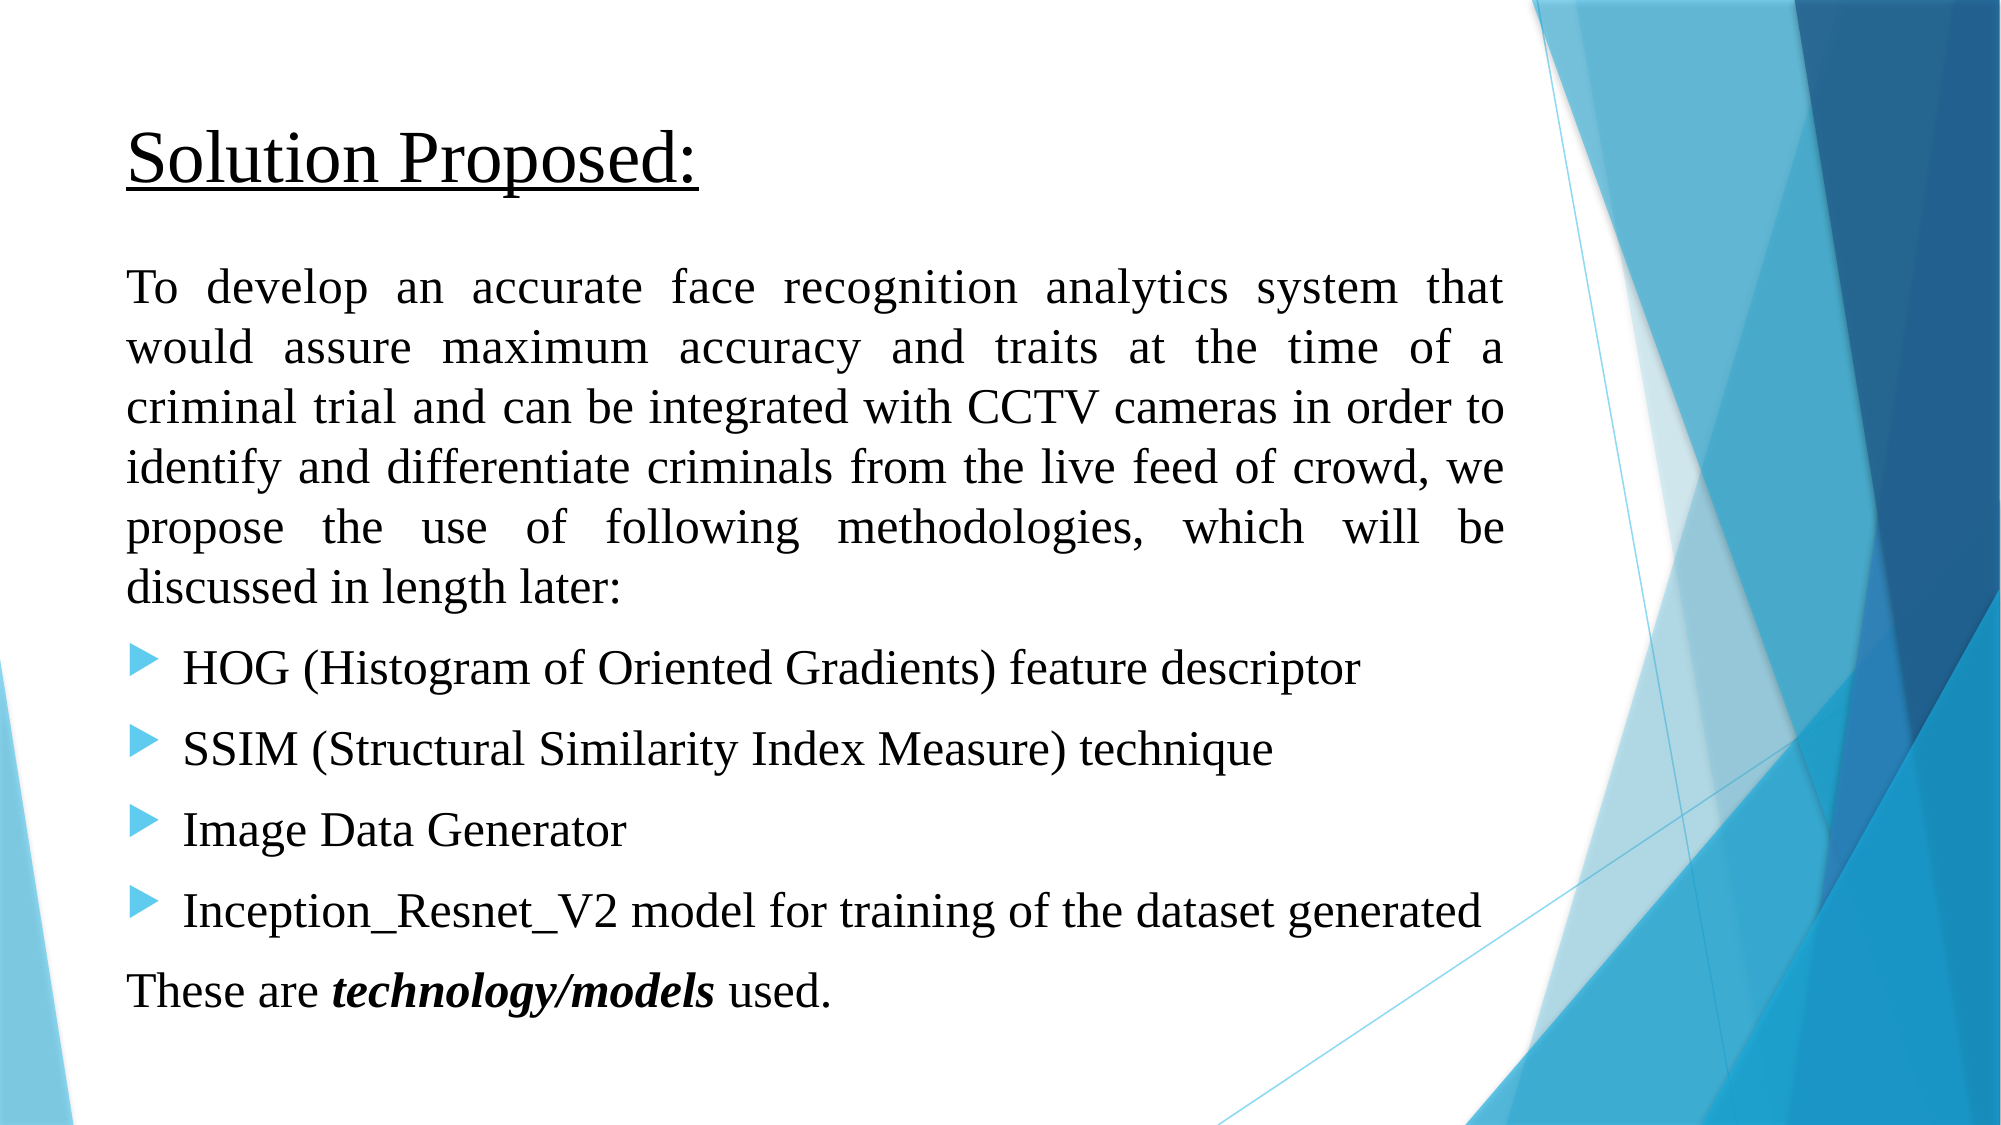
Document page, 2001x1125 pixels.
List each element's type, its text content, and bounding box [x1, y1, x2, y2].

list To develop an accurate face recognition analytics system that would assure maximum accuracy and traits at the time of a criminal trial and can be integrated with CCTV cameras in order to identify and differentiate criminals from the live feed of crowd, we propose the use of following methodologies, which will be discussed in length later: HOG (Histogram of Oriented Gradients) feature descriptor SSIM (Structural Similarity Index Measure) technique Image Data Generator Inception_Resnet_V2 model for training of the dataset generated These are technology/models used. [111, 246, 1522, 991]
title Solution Proposed: [111, 99, 1522, 227]
